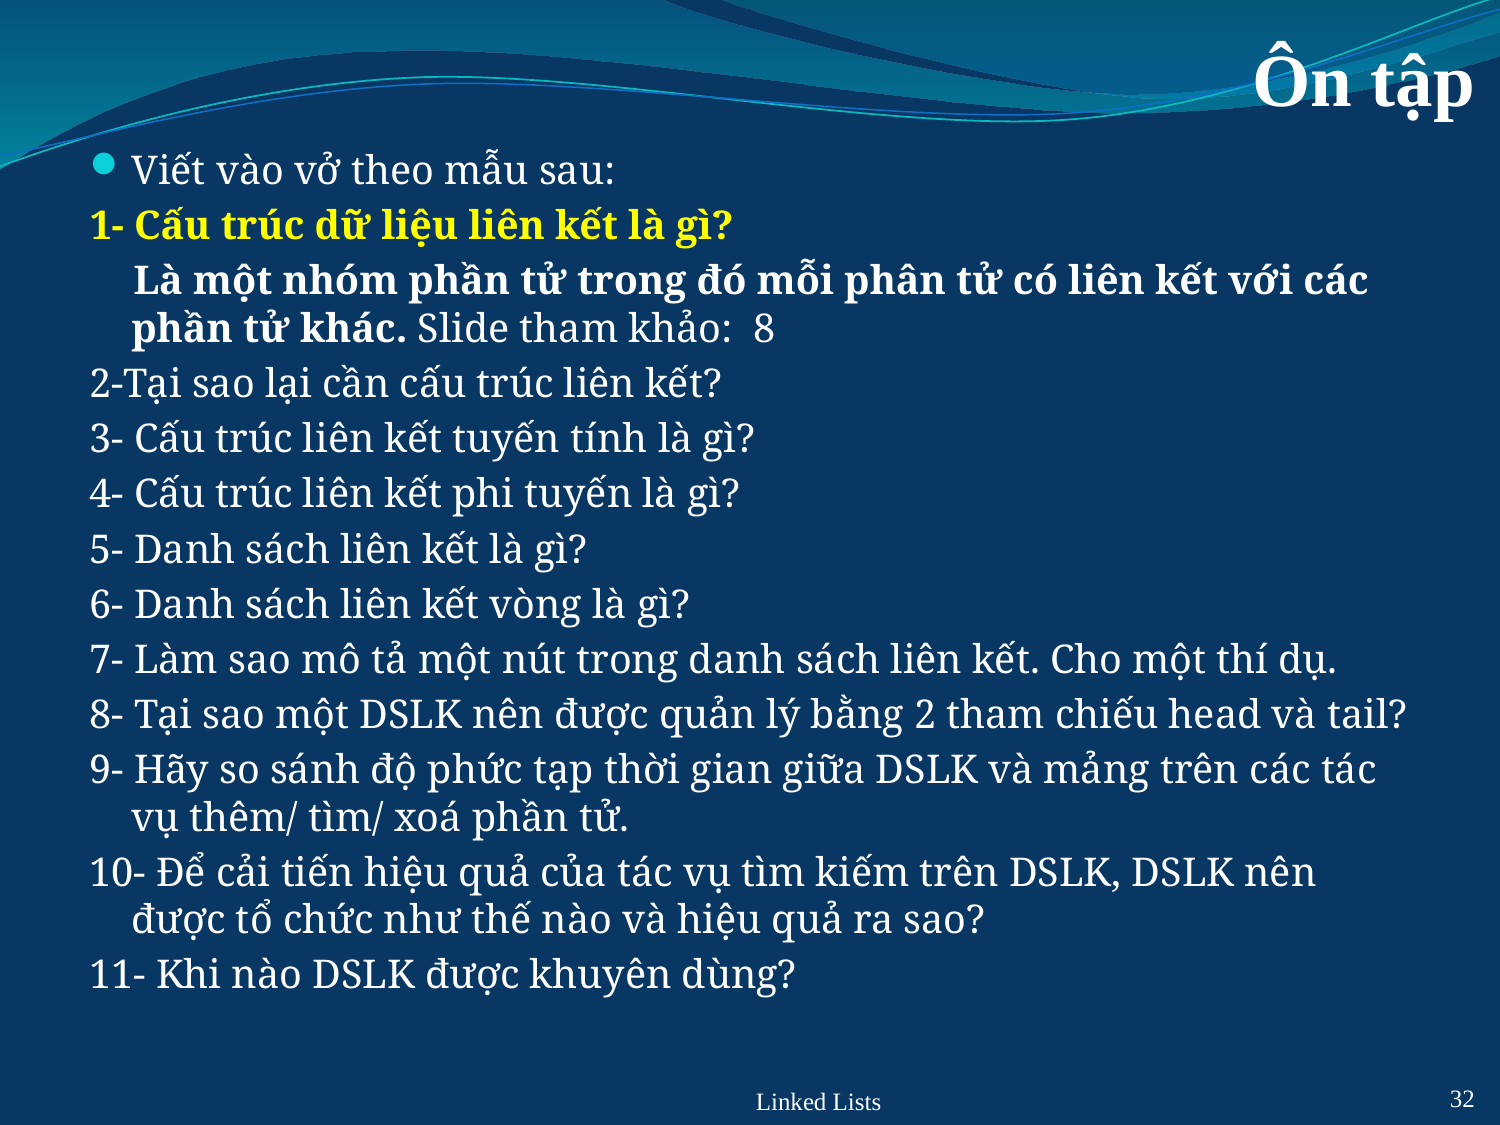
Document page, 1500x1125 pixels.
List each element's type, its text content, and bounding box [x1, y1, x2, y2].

list Viết vào vở theo mẫu sau: 1- Cấu trúc dữ liệu liên kết là gì? Là một nhóm phần tử trong đó mỗi phân tử có liên kết với các phần tử khác. Slide tham khảo: 8 2-Tại sao lại cần cấu trúc liên kết? 3- Cấu trúc liên kết tuyến tính là gì? 4- Cấu trúc liên kết phi tuyến là gì? 5- Danh sách liên kết là gì? 6- Danh sách liên kết vòng là gì? 7- Làm sao mô tả một nút trong danh sách liên kết. Cho một thí dụ. 8- Tại sao một DSLK nên được quản lý bằng 2 tham chiếu head và tail? 9- Hãy so sánh độ phức tạp thời gian giữa DSLK và mảng trên các tác vụ thêm/ tìm/ xoá phần tử. 10- Để cải tiến hiệu quả của tác vụ tìm kiếm trên DSLK, DSLK nên được tổ chức như thế nào và hiệu quả ra sao? 11- Khi nào DSLK được khuyên dùng? [75, 137, 1425, 1050]
slide_number 32 [1387, 1074, 1475, 1113]
footer Linked Lists [587, 1074, 1050, 1116]
title Ôn tập [75, 12, 1475, 122]
